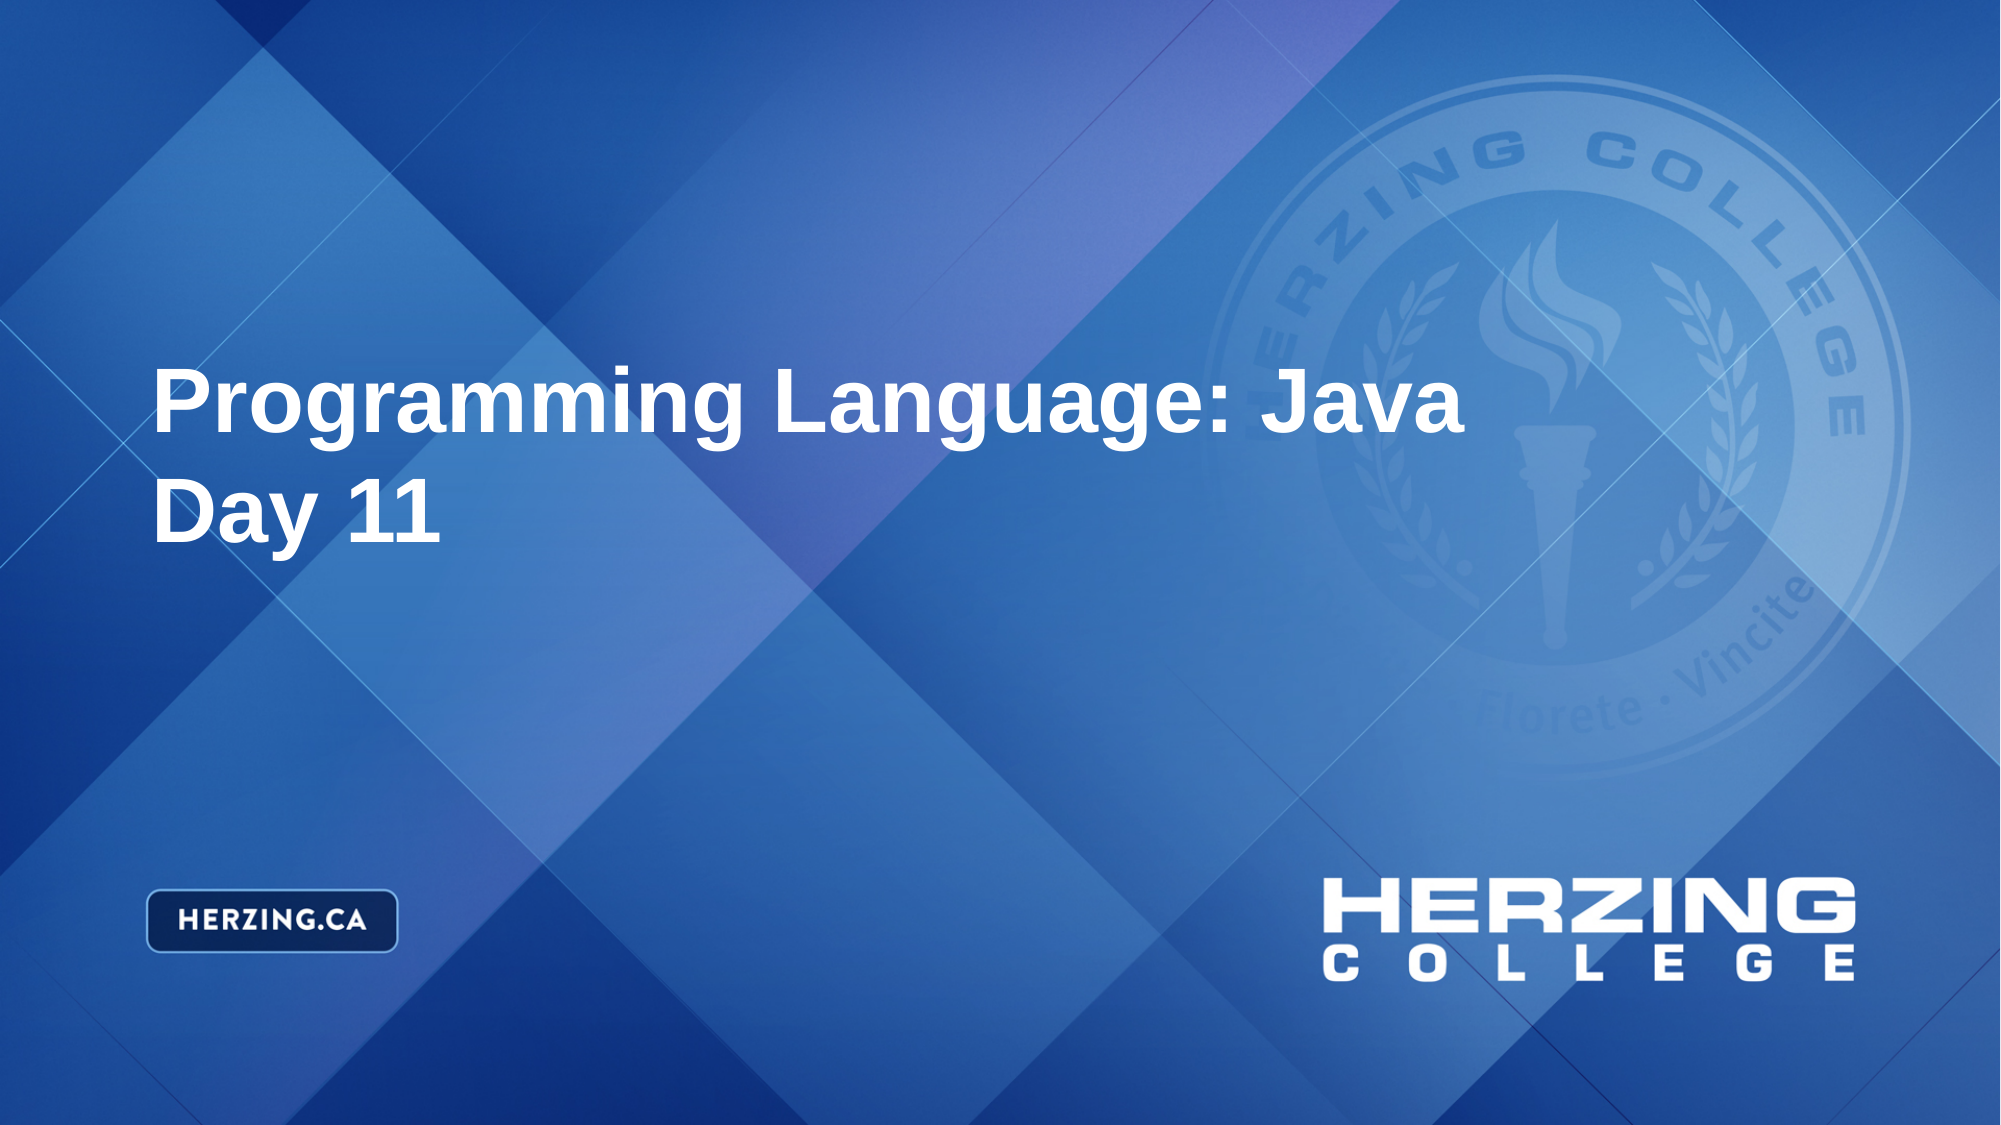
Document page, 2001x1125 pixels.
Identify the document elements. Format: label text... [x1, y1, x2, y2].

text_box Programming Language: Java Day 11 [136, 332, 1780, 1125]
picture [0, 0, 2001, 1125]
